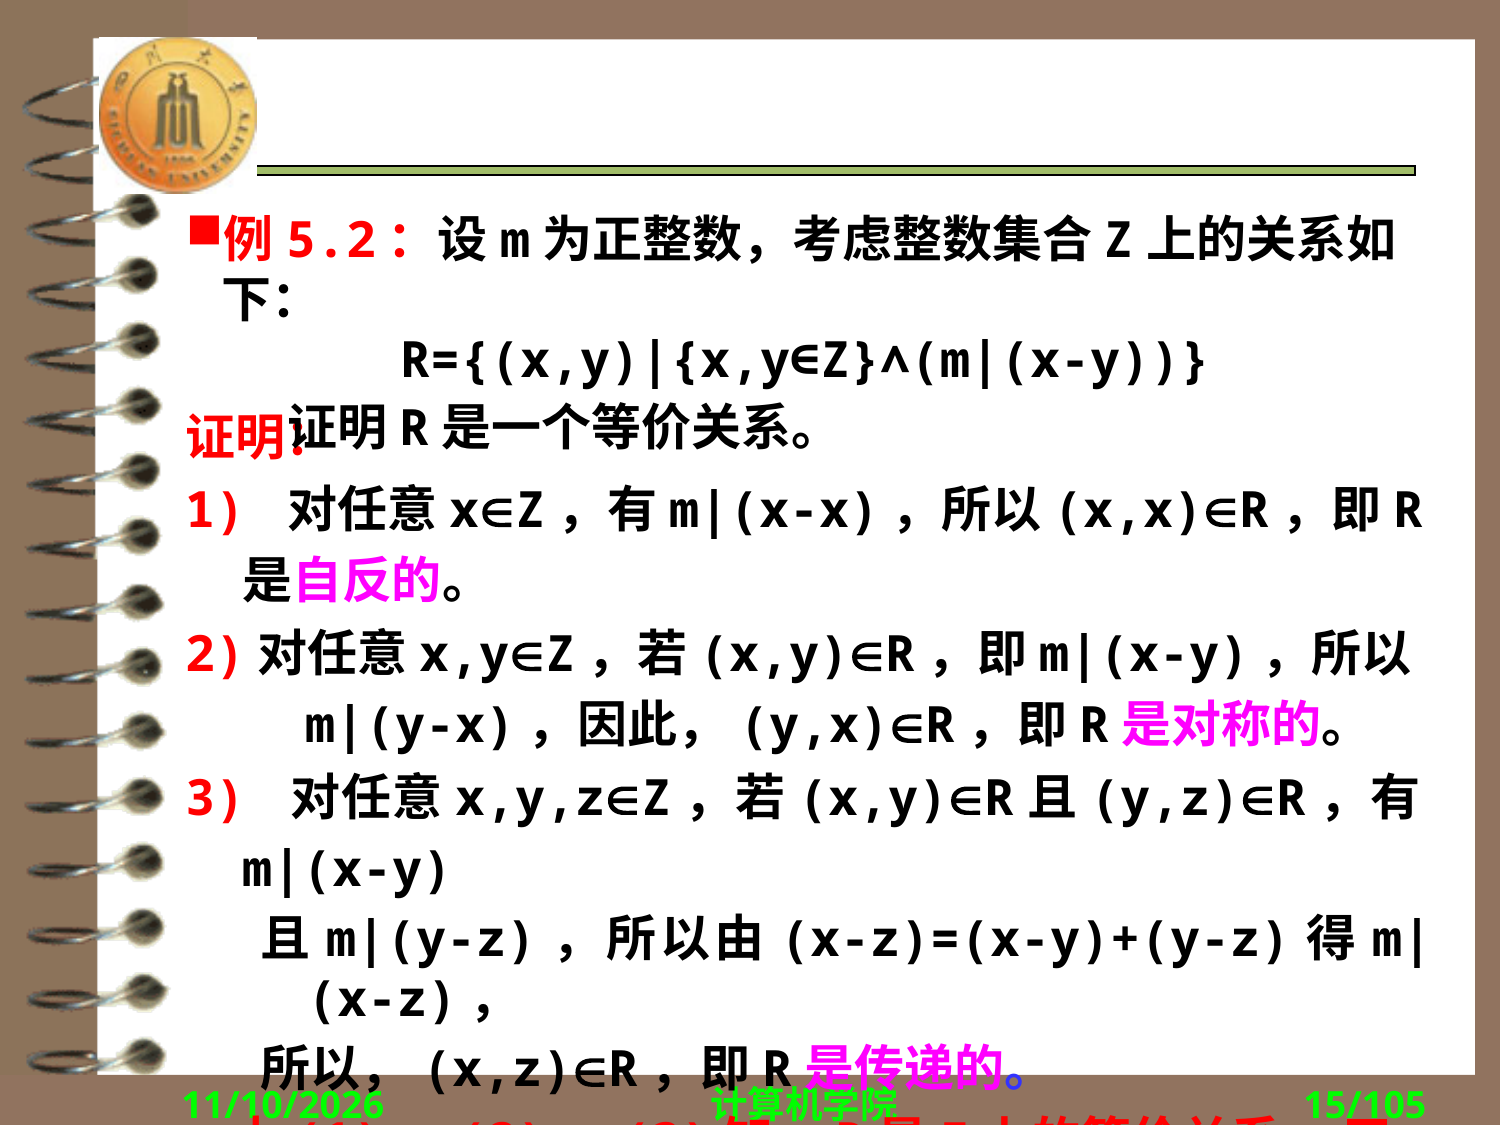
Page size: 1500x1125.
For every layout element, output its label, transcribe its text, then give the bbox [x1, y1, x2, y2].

text_box 证明： 1) 对任意xZ，有m|(x-x)，所以(x,x)R，即R是自反的。 2)对任意x,yZ，若(x,y)R，即m|(x-y)，所以 m|(y-x)，因此，(y,x)R，即R是对称的。 3) 对任意x,y,zZ，若(x,y)R且(y,z)R，有m|(x-y) 且m|(y-z)，所以由(x-z)=(x-y)+(y-z)得m|(x-z)， 所以，(x,z)R，即R是传递的。 由(1)、(2)、(3)知，R是Z上的等价关系。 ■ [171, 385, 1447, 1125]
text_box 例5.2：设m为正整数，考虑整数集合Z上的关系如下： R={(x,y)|{x,y∈Z}∧(m|(x-y))} 证明R是一个等价关系。 [171, 199, 1440, 465]
picture [0, 0, 257, 1075]
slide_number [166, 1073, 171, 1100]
